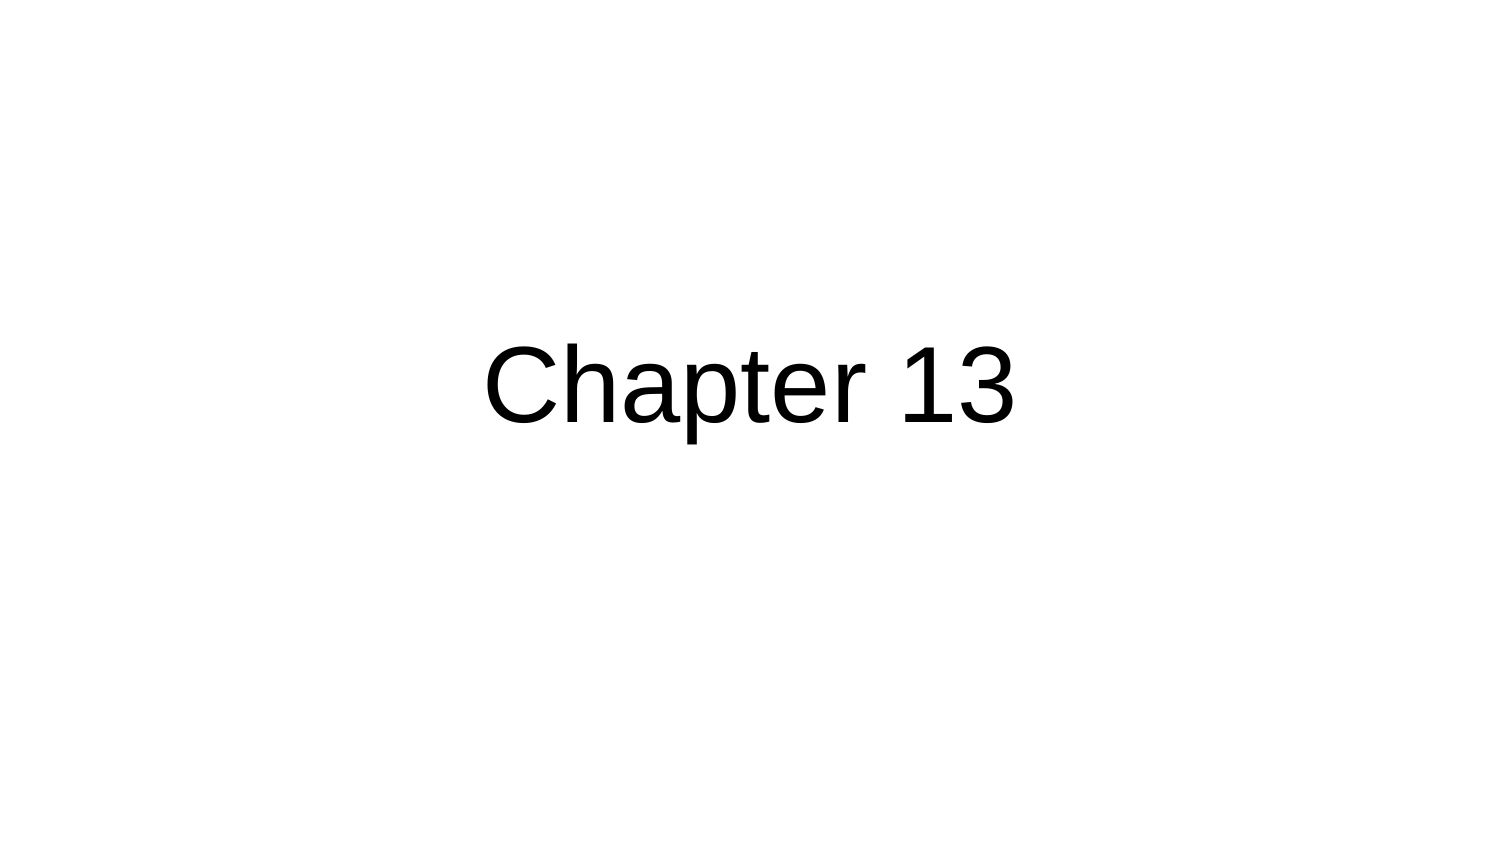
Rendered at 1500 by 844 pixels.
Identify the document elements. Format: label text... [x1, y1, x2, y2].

title Chapter 13 [51, 122, 1449, 459]
